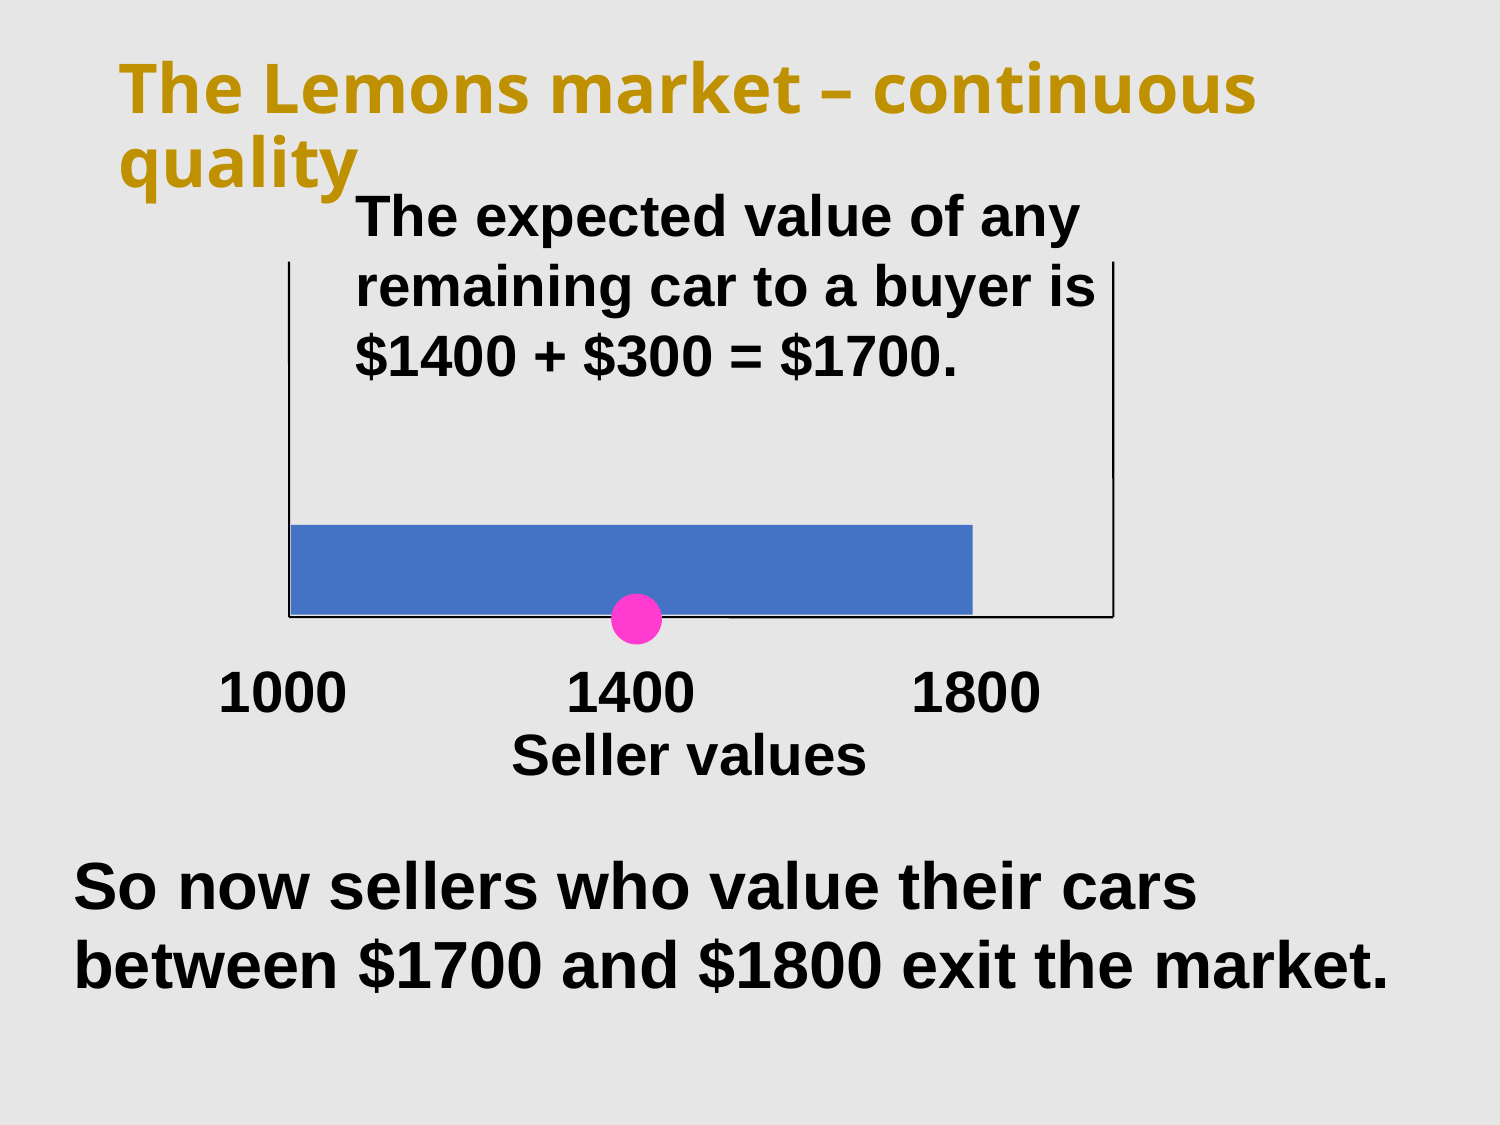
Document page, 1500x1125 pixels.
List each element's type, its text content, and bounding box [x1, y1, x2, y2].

text_box [290, 524, 973, 615]
text_box 1800 [896, 646, 1057, 732]
text_box Seller values [496, 709, 884, 795]
text_box So now sellers who value their cars between $1700 and $1800 exit the market. [58, 834, 1407, 1010]
title The Lemons market – continuous quality [103, 59, 1397, 198]
text_box 1400 [551, 646, 712, 709]
text_box The expected value of any remaining car to a buyer is $1400 + $300 = $1700. [340, 170, 1130, 396]
text_box 1000 [203, 646, 364, 732]
